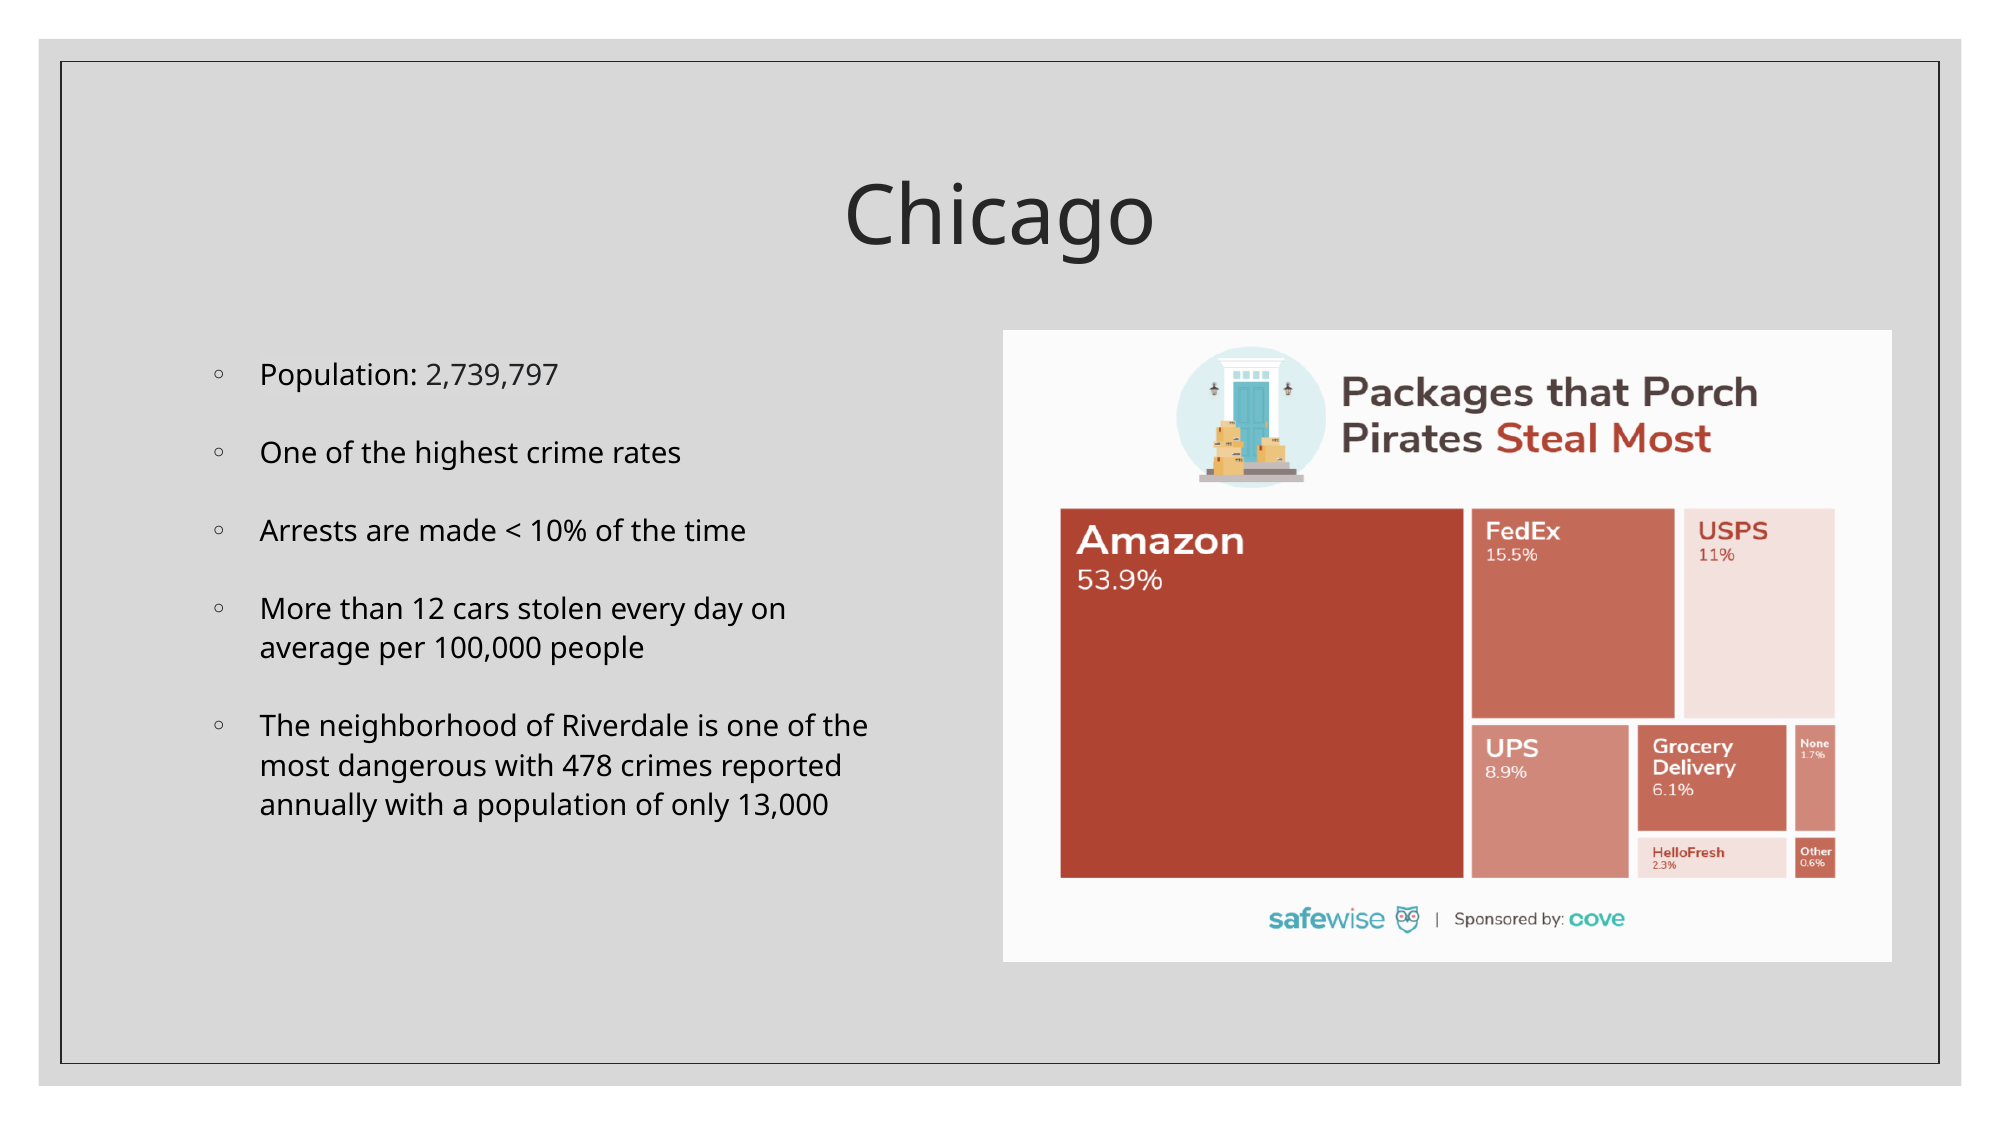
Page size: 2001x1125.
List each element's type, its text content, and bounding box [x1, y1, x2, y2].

list Population: 2,739,797 One of the highest crime rates Arrests are made < 10% of the time More than 12 cars stolen every day on average per 100,000 people The neighborhood of Riverdale is one of the most dangerous with 478 crimes reported annually with a population of only 13,000 [174, 345, 920, 977]
title Chicago [174, 105, 1825, 331]
picture [1003, 330, 1892, 963]
